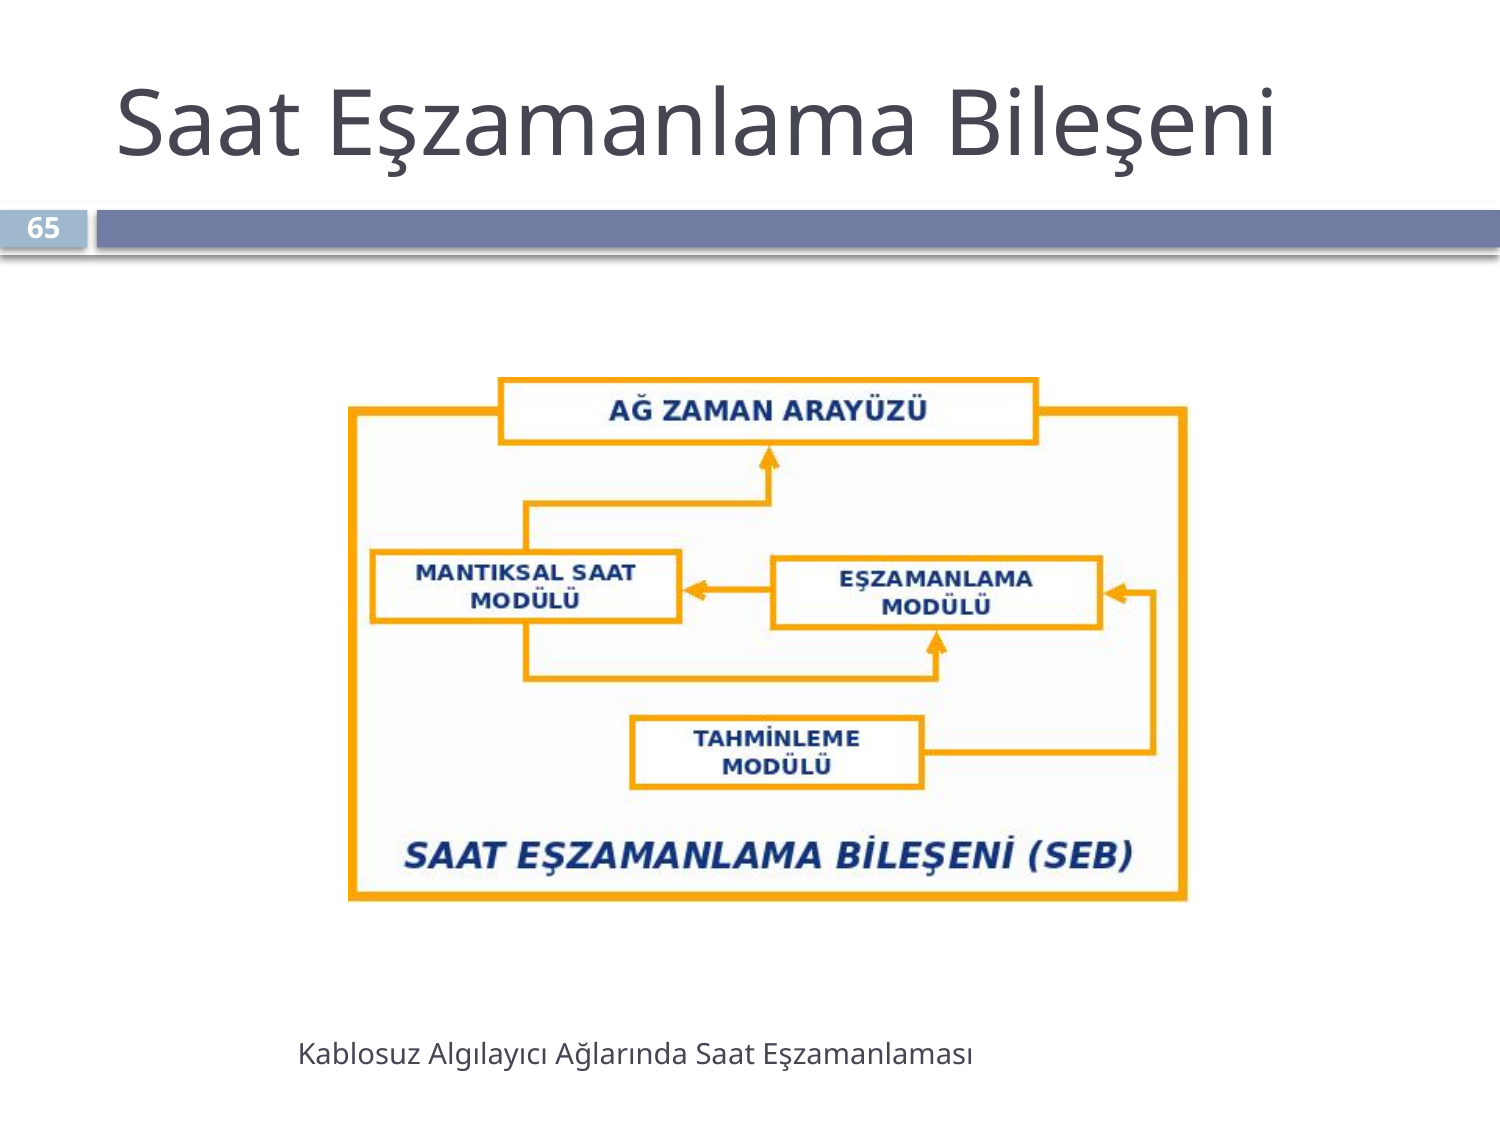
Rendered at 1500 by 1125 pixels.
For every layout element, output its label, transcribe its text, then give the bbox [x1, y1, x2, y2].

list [347, 376, 1191, 903]
title Saat Eşzamanlama Bileşeni [100, 37, 1438, 200]
slide_number 65 [0, 208, 88, 249]
footer Kablosuz Algılayıcı Ağlarında Saat Eşzamanlaması [99, 1024, 990, 1085]
